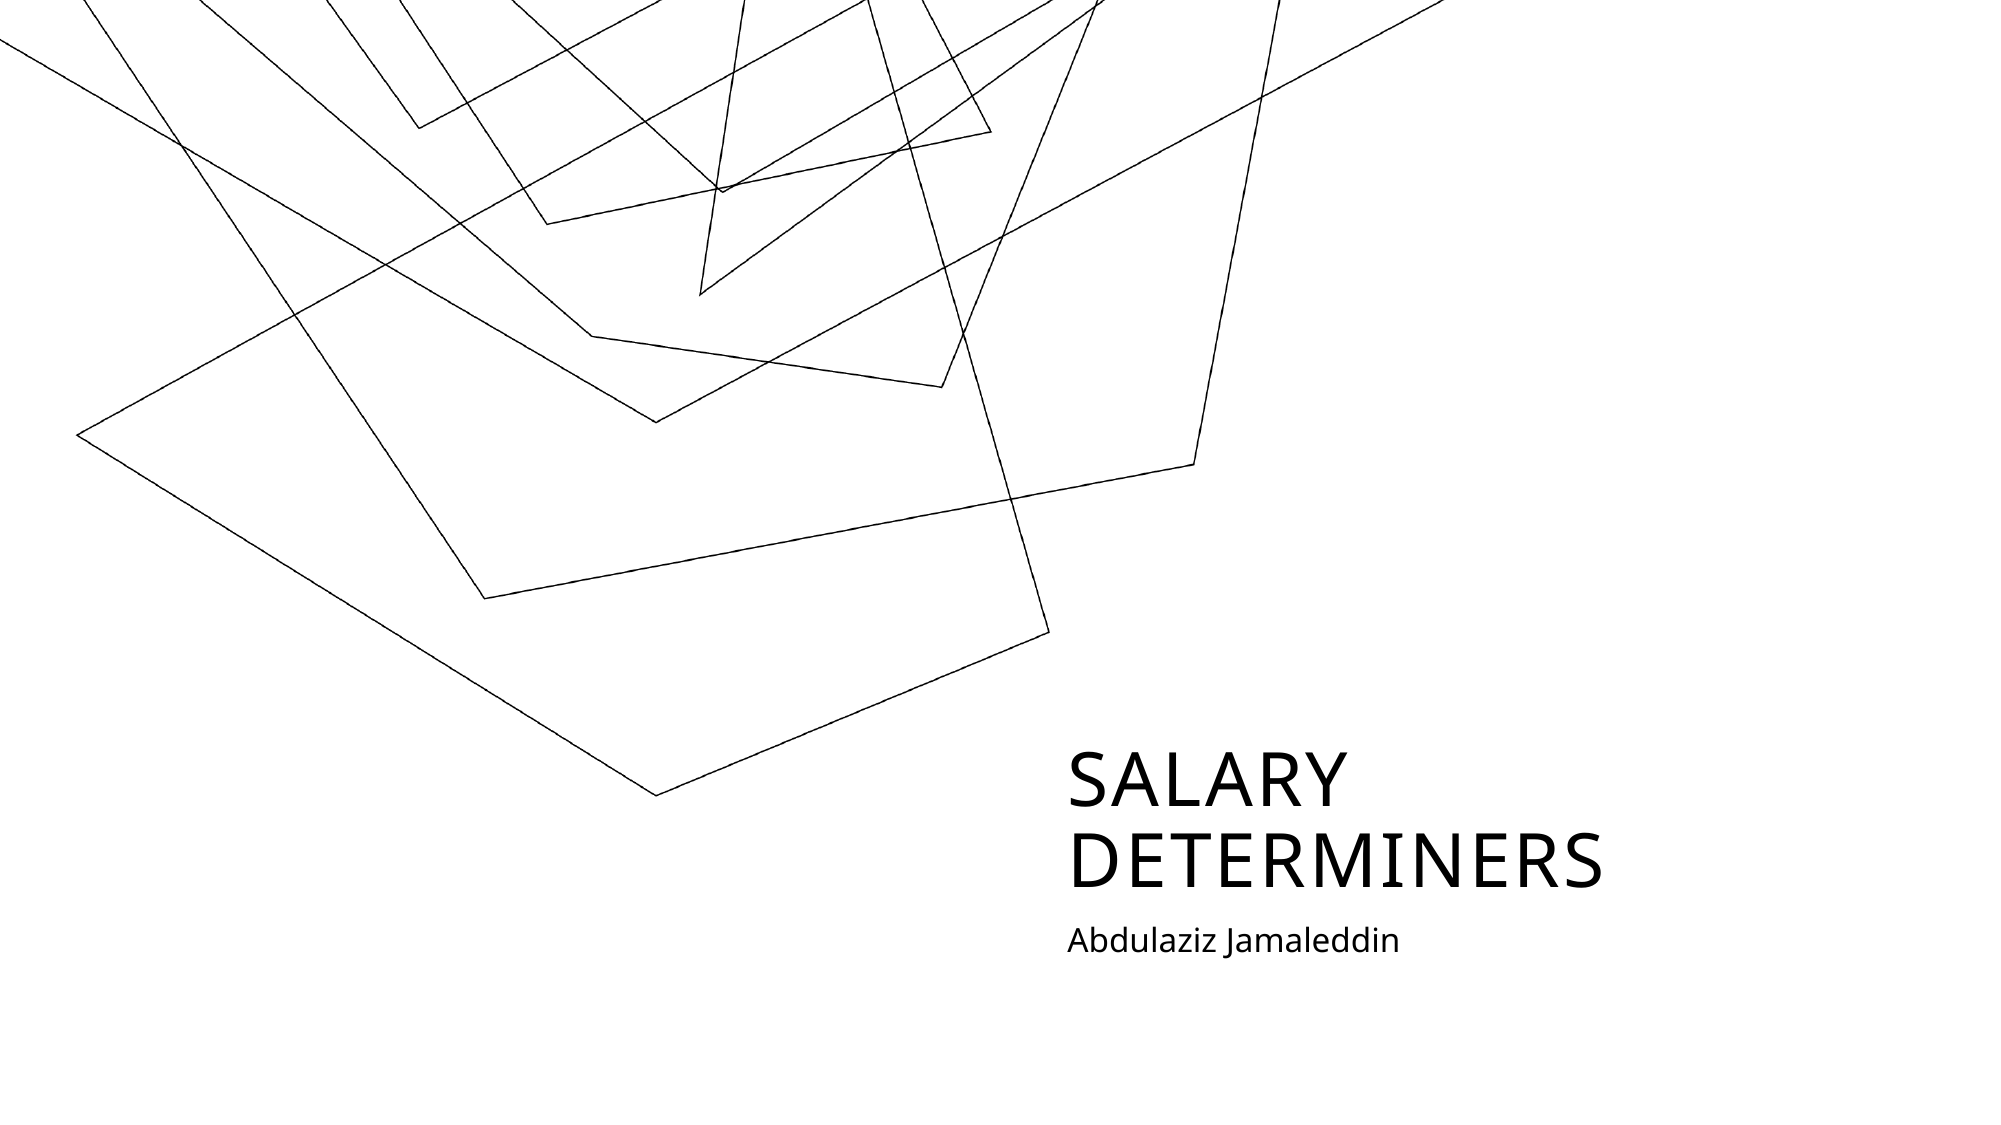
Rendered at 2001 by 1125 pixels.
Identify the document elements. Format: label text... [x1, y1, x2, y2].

title Salary Determiners [1052, 727, 1864, 912]
subtitle Abdulaziz Jamaleddin [1052, 916, 1864, 982]
picture [0, 0, 1557, 830]
